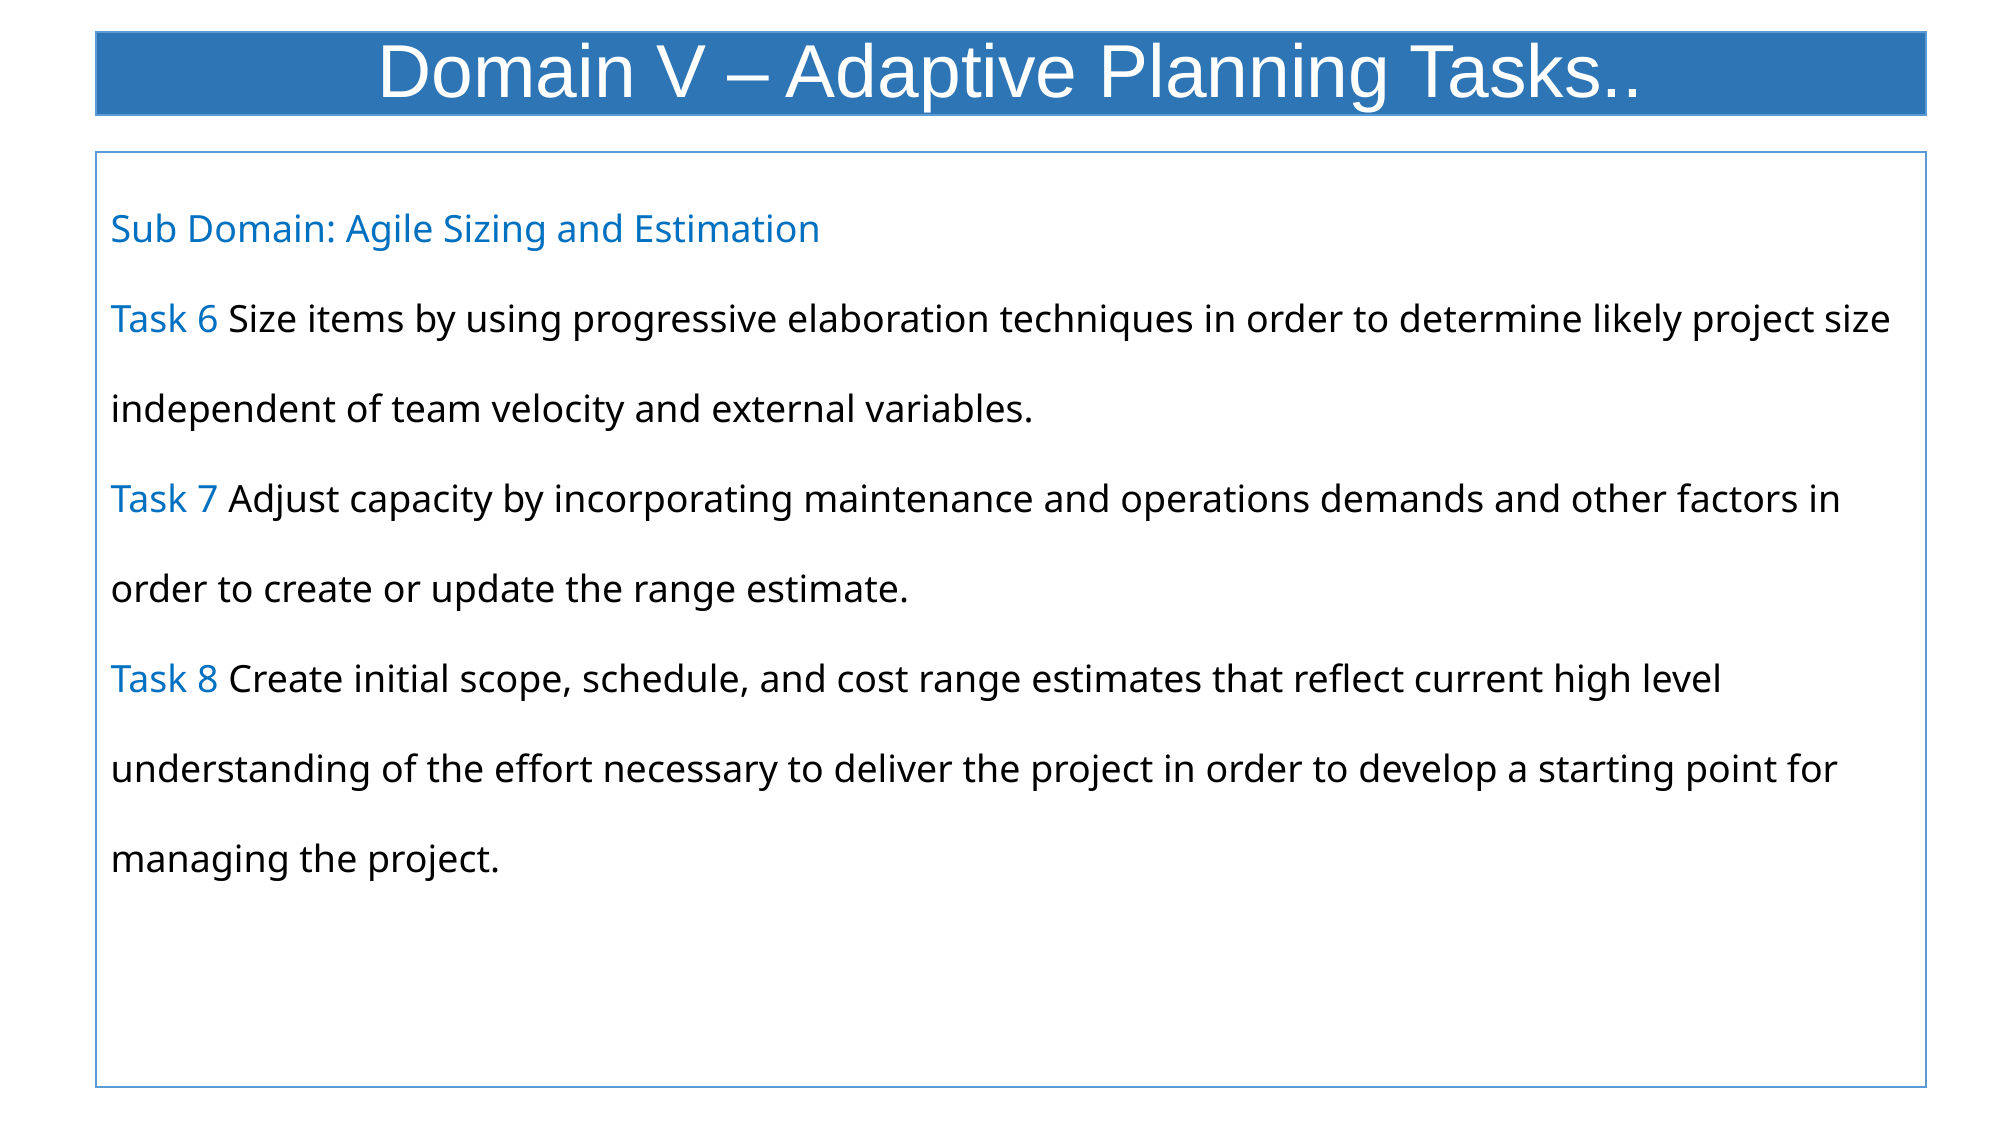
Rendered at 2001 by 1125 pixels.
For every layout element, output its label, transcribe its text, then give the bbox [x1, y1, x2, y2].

title Domain V – Adaptive Planning Tasks.. [95, 31, 1927, 116]
list Sub Domain: Agile Sizing and Estimation Task 6 Size items by using progressive elaboration techniques in order to determine likely project size independent of team velocity and external variables. Task 7 Adjust capacity by incorporating maintenance and operations demands and other factors in order to create or update the range estimate. Task 8 Create initial scope, schedule, and cost range estimates that reflect current high level understanding of the effort necessary to deliver the project in order to develop a starting point for managing the project. [95, 151, 1927, 1088]
